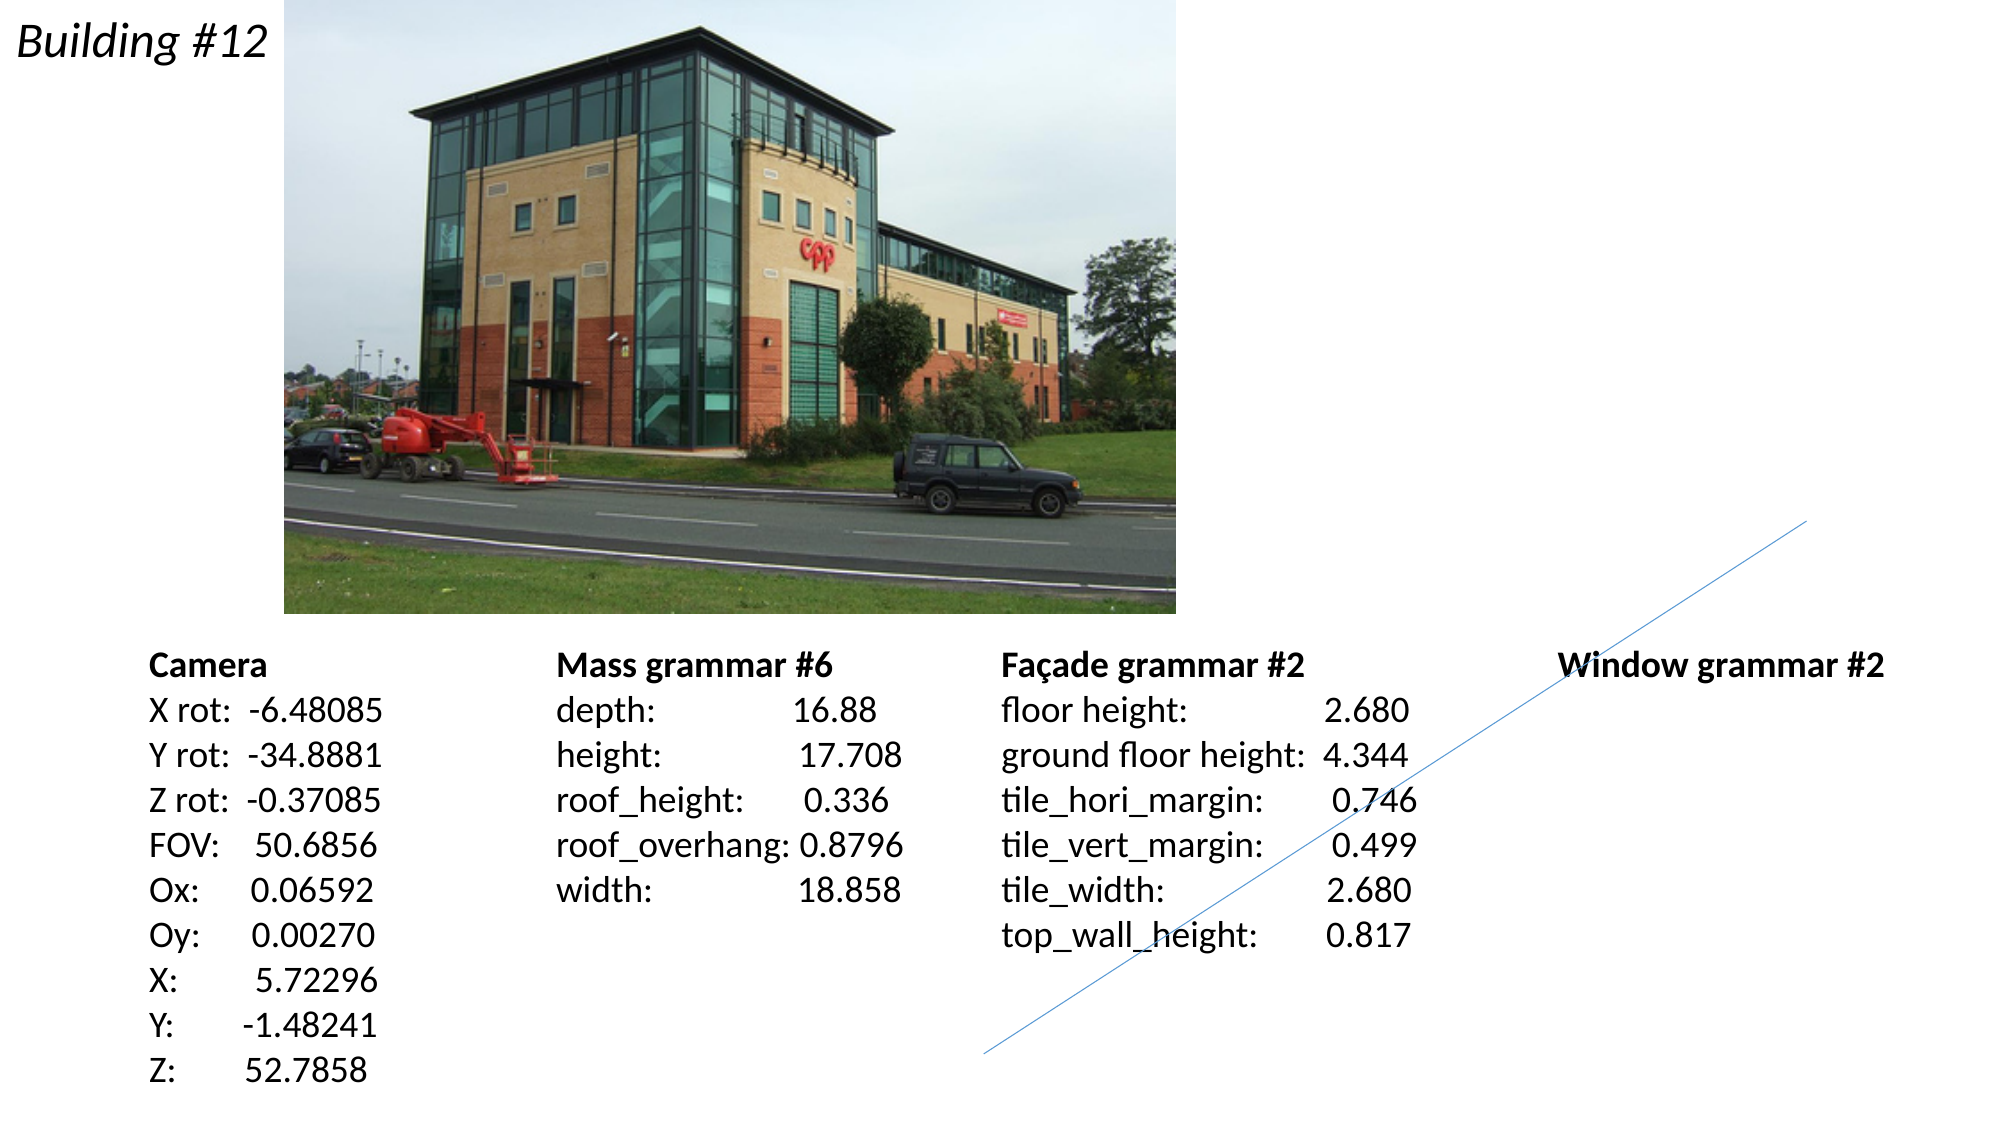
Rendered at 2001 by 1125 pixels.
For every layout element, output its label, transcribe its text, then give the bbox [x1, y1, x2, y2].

text_box Window grammar #2 [1807, 632, 1901, 693]
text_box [983, 520, 1807, 1054]
text_box Mass grammar #6 depth: 16.88 height: 17.708 roof_height: 0.336 roof_overhang: 0.8796 width: 18.858 [541, 632, 920, 918]
text_box Camera X rot: -6.48085 Y rot: -34.8881 Z rot: -0.37085 FOV: 50.6856 Ox: 0.06592 Oy: 0.00270 X: 5.72296 Y: -1.48241 Z: 52.7858 [134, 632, 399, 1098]
text_box Building #12 [1, 0, 283, 75]
picture [283, 0, 1176, 614]
